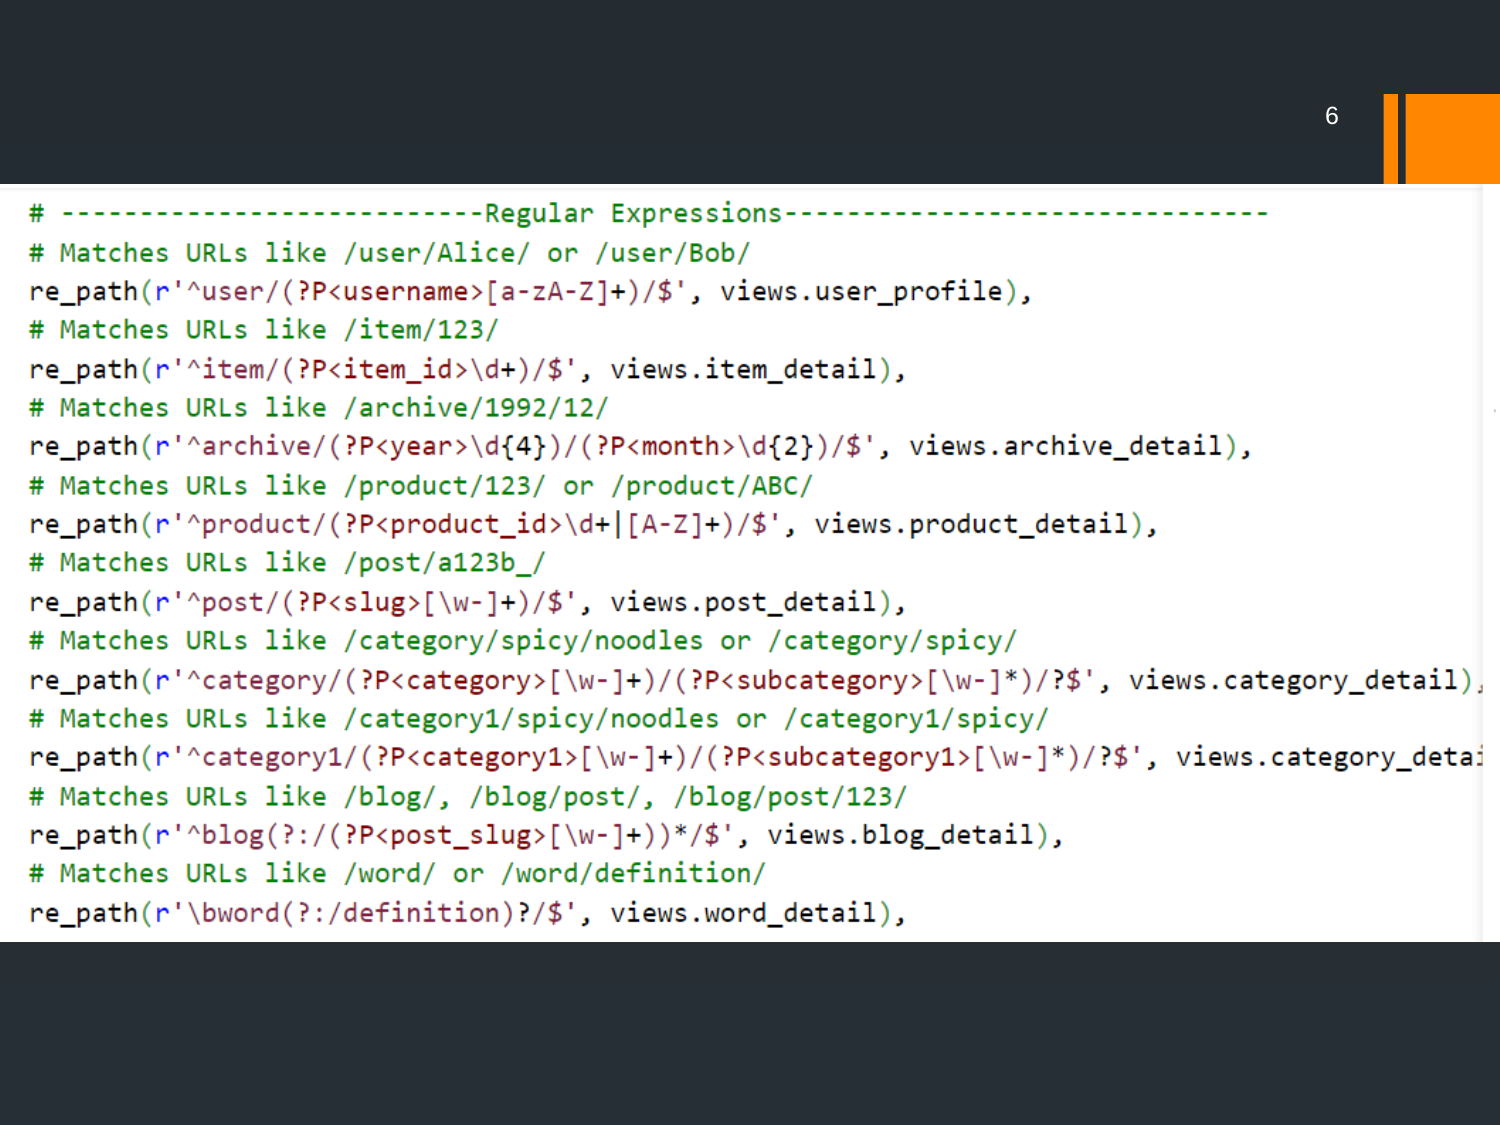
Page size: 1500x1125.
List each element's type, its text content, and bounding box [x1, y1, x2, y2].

slide_number 6 [1199, 90, 1355, 140]
picture [0, 183, 1500, 942]
